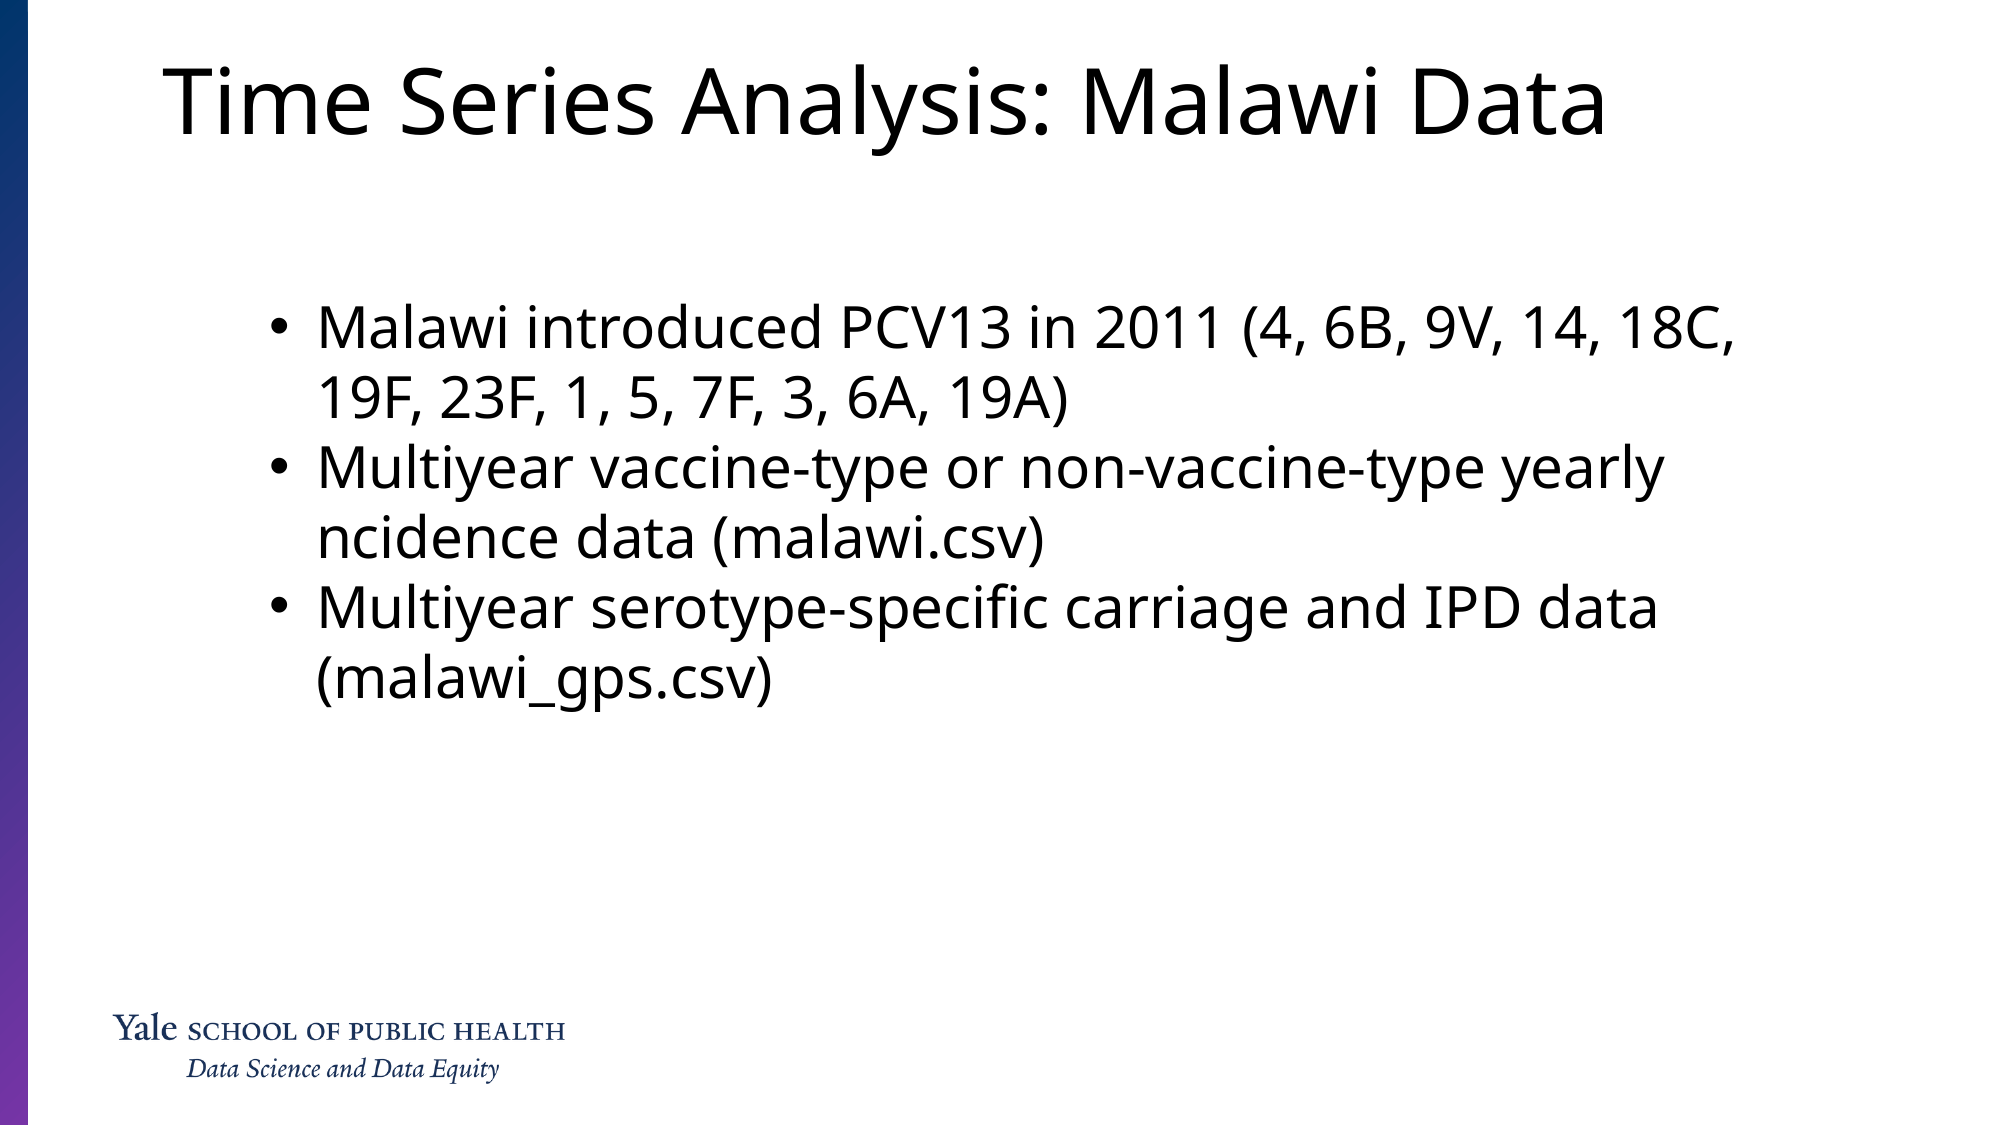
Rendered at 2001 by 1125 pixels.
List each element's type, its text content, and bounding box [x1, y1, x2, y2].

picture [112, 1012, 565, 1084]
list Time Series Analysis: Malawi Data [147, 48, 1853, 232]
text_box Malawi introduced PCV13 in 2011 (4, 6B, 9V, 14, 18C, 19F, 23F, 1, 5, 7F, 3, 6A, 19A) Multiyear vaccine-type or non-vaccine-type yearly ncidence data (malawi.csv) Multiyear serotype-specific carriage and IPD data (malawi_gps.csv) [254, 282, 1809, 858]
